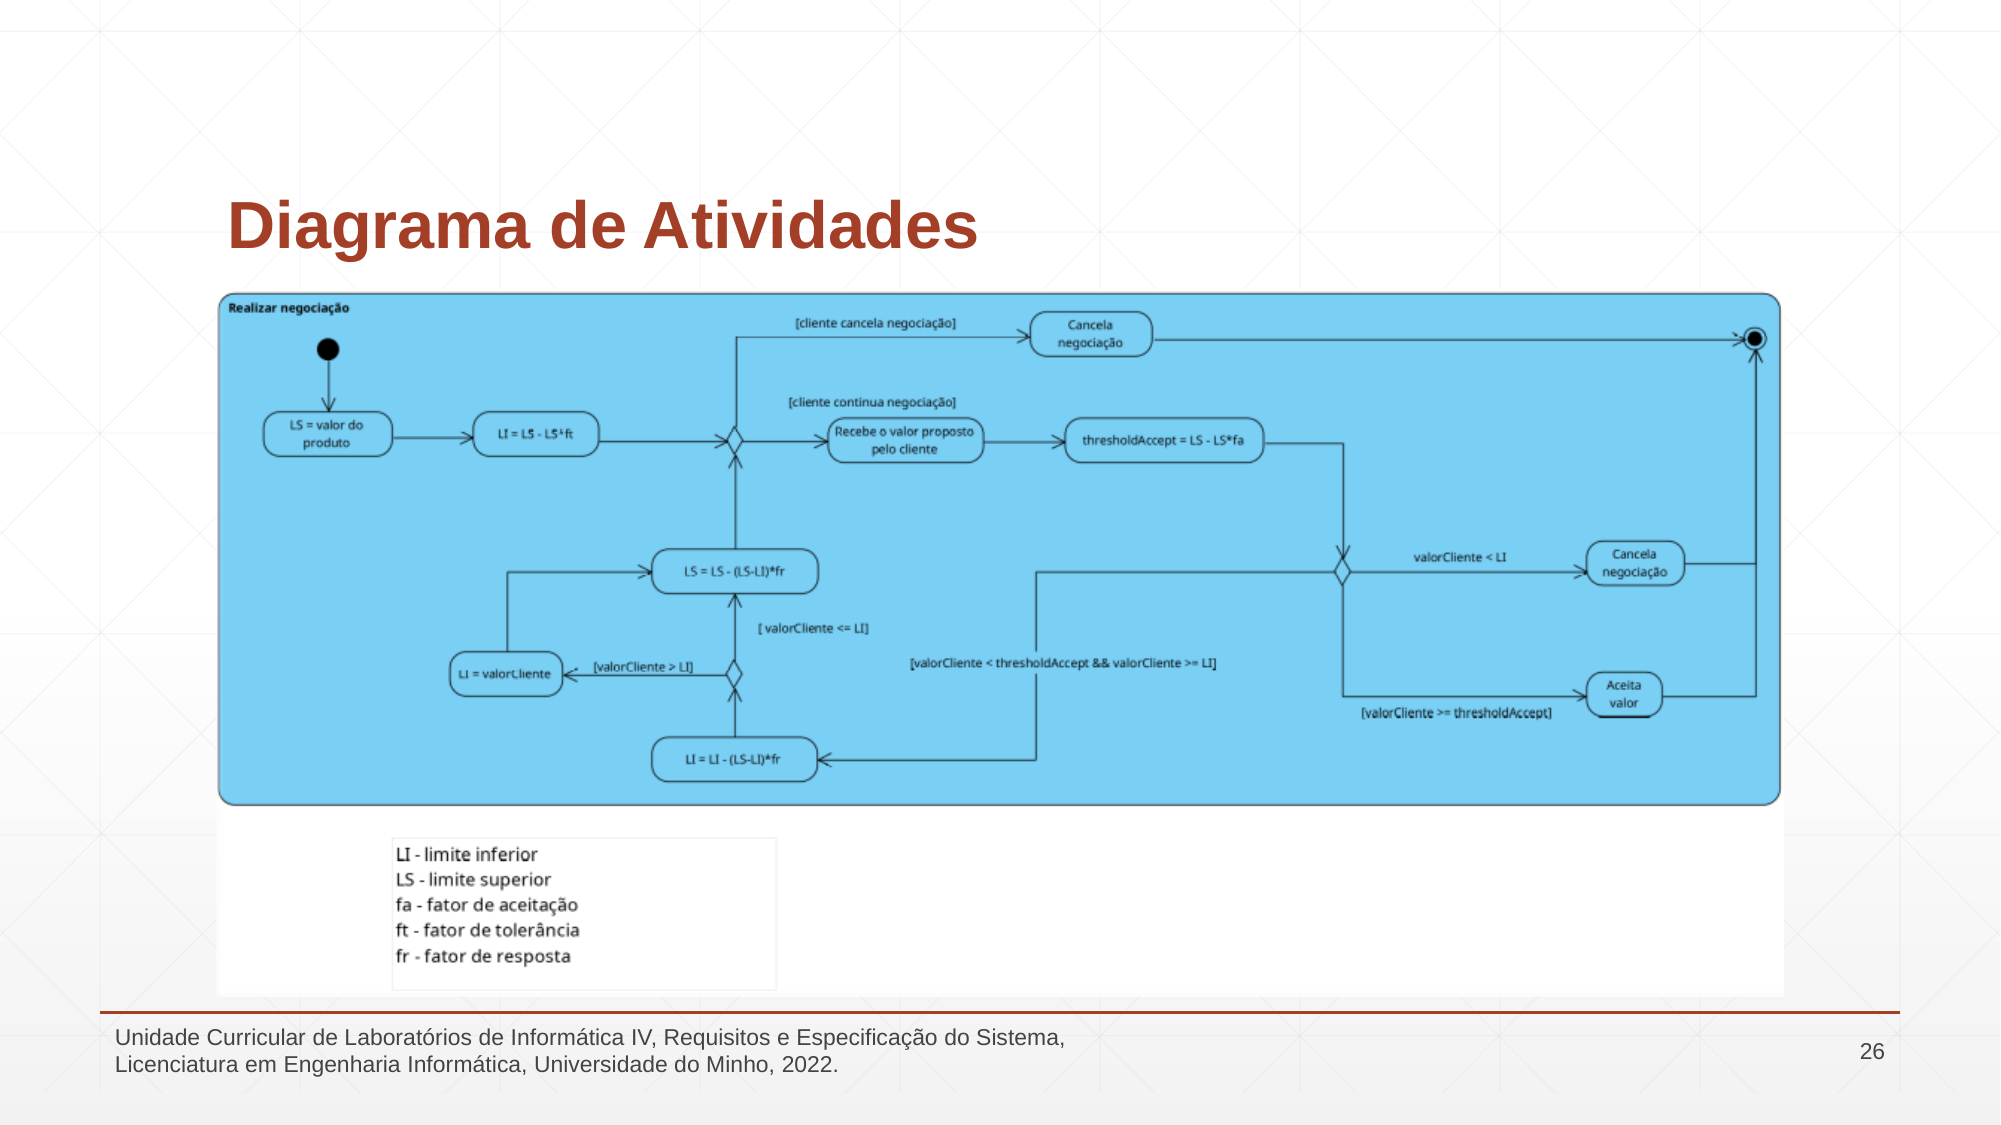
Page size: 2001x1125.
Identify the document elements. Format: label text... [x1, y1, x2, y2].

slide_number 26 [1749, 1031, 1901, 1069]
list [216, 289, 1784, 997]
title Diagrama de Atividades [212, 82, 1788, 271]
footer Unidade Curricular de Laboratórios de Informática IV, Requisitos e Especificação do Sistema, Licenciatura em Engenharia Informática, Universidade do Minho, 2022. [99, 1031, 1106, 1069]
